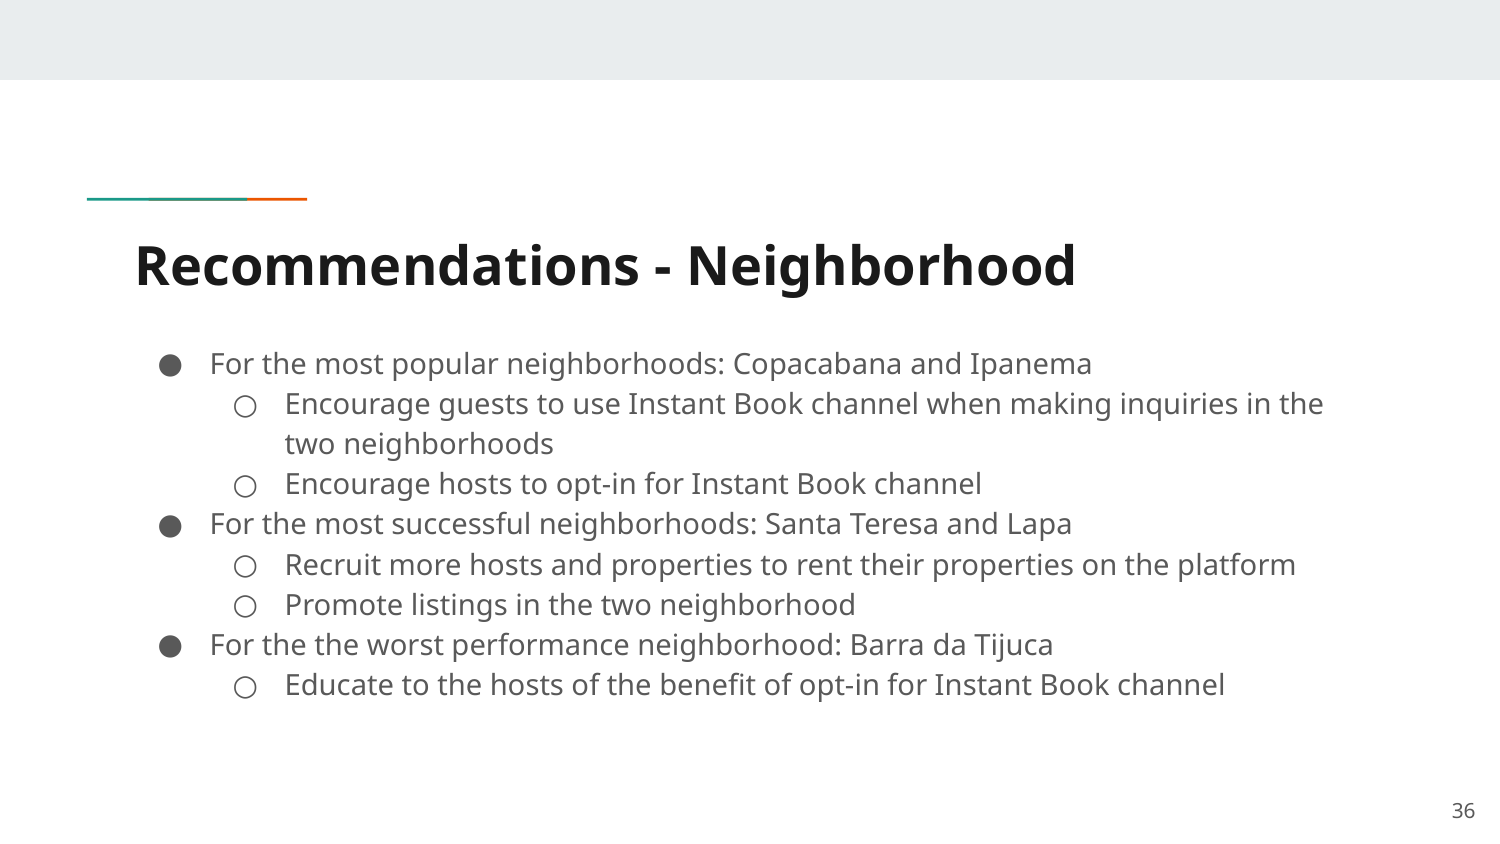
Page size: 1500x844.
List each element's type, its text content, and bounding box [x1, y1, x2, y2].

slide_number ‹#› [1400, 779, 1491, 844]
title Recommendations - Neighborhood [119, 216, 1381, 305]
list For the most popular neighborhoods: Copacabana and Ipanema Encourage guests to use Instant Book channel when making inquiries in the two neighborhoods Encourage hosts to opt-in for Instant Book channel For the most successful neighborhoods: Santa Teresa and Lapa Recruit more hosts and properties to rent their properties on the platform Promote listings in the two neighborhood For the the worst performance neighborhood: Barra da Tijuca Educate to the hosts of the benefit of opt-in for Instant Book channel [119, 324, 1381, 696]
